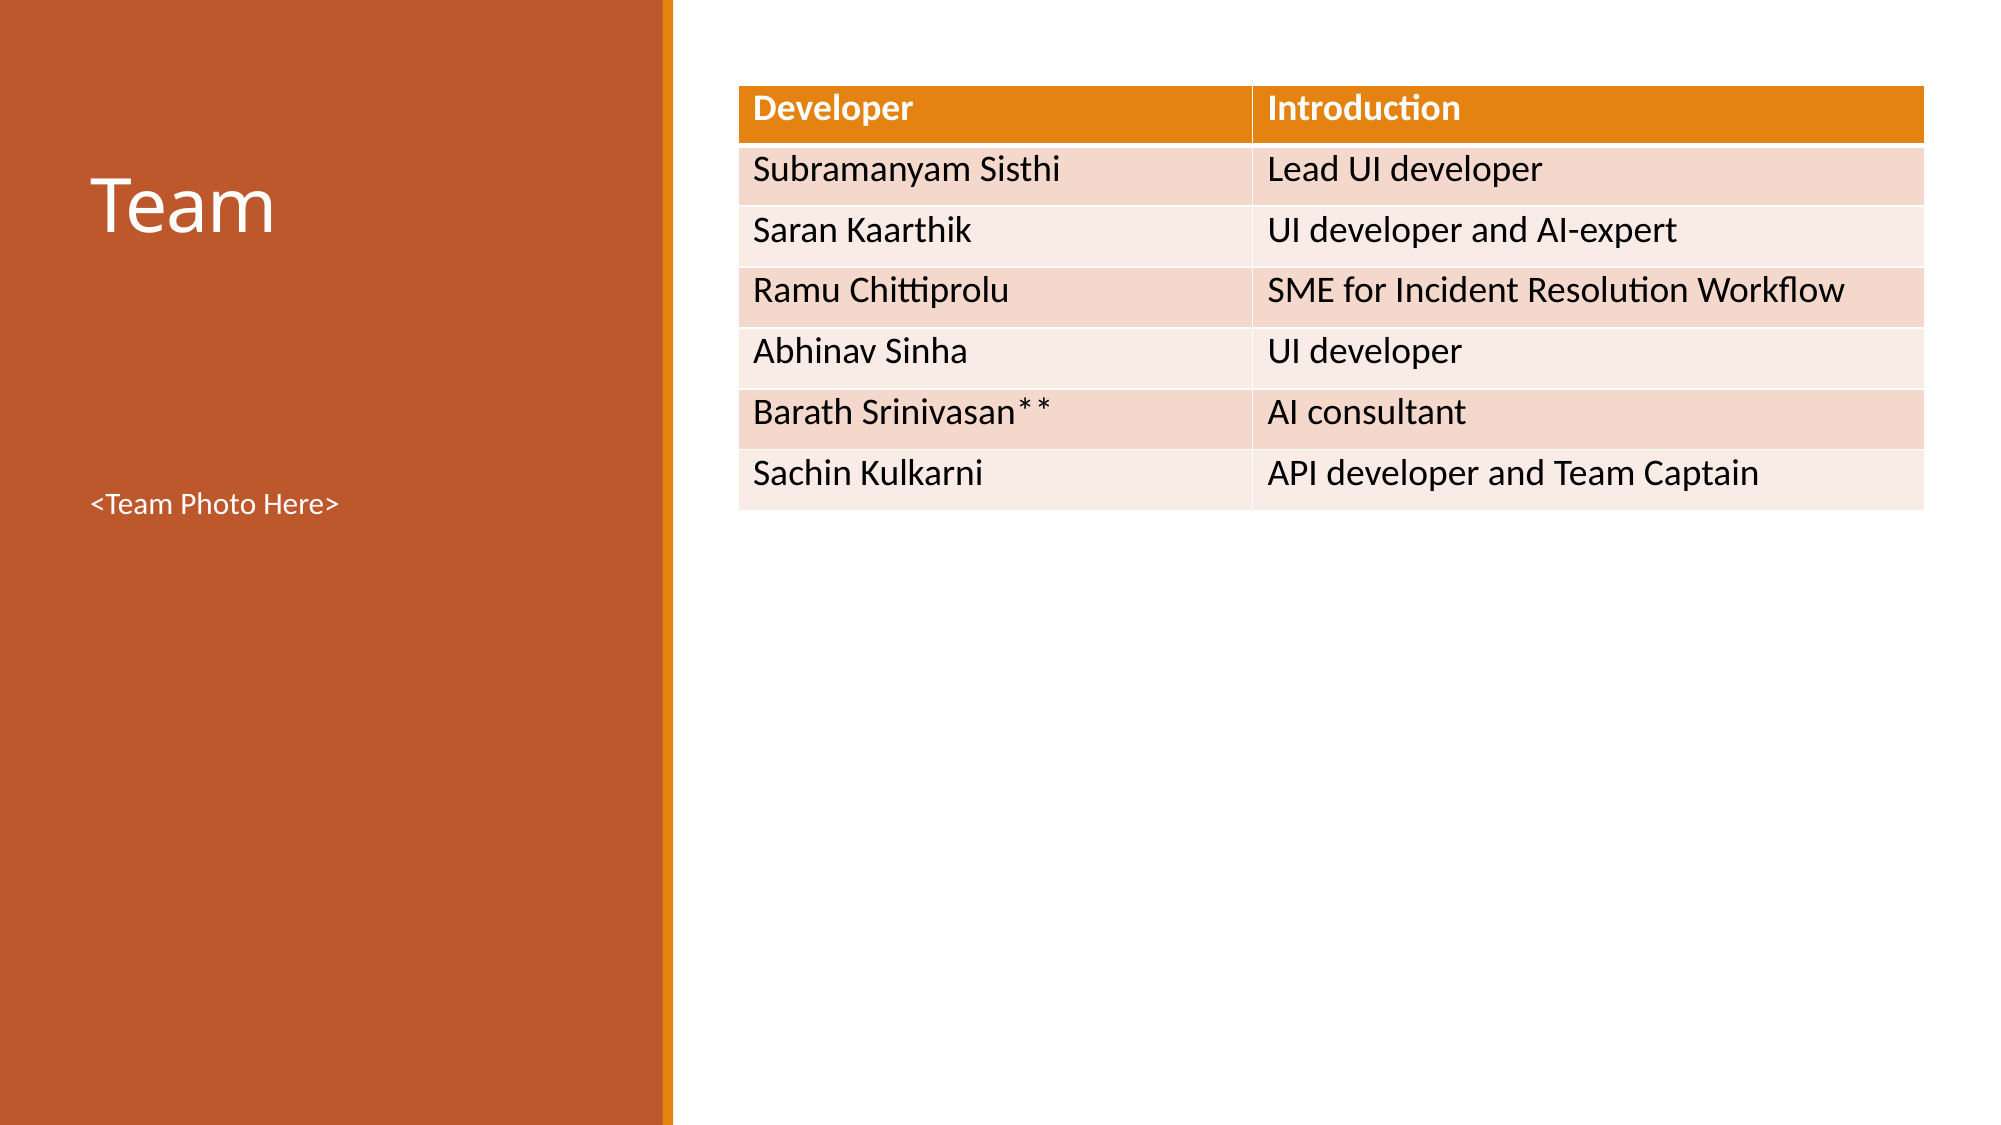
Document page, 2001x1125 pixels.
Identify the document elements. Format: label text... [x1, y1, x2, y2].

table_header Introduction [1253, 86, 1924, 143]
table_cell UI developer [1253, 329, 1924, 388]
table_cell UI developer and AI-expert [1253, 207, 1924, 266]
table_cell Ramu Chittiprolu [739, 268, 1252, 327]
table_header Developer [739, 86, 1252, 143]
table_cell Sachin Kulkarni [739, 450, 1252, 510]
list <Team Photo Here> [75, 479, 600, 1035]
table_cell SME for Incident Resolution Workflow [1253, 268, 1924, 327]
title Team [75, 90, 600, 256]
table_cell Abhinav Sinha [739, 329, 1252, 388]
table_cell Barath Srinivasan** [739, 390, 1252, 449]
table_cell Saran Kaarthik [739, 207, 1252, 266]
table_cell Subramanyam Sisthi [739, 148, 1252, 205]
table_cell Lead UI developer [1253, 148, 1924, 205]
table_cell AI consultant [1253, 390, 1924, 449]
table_cell API developer and Team Captain [1253, 450, 1924, 510]
